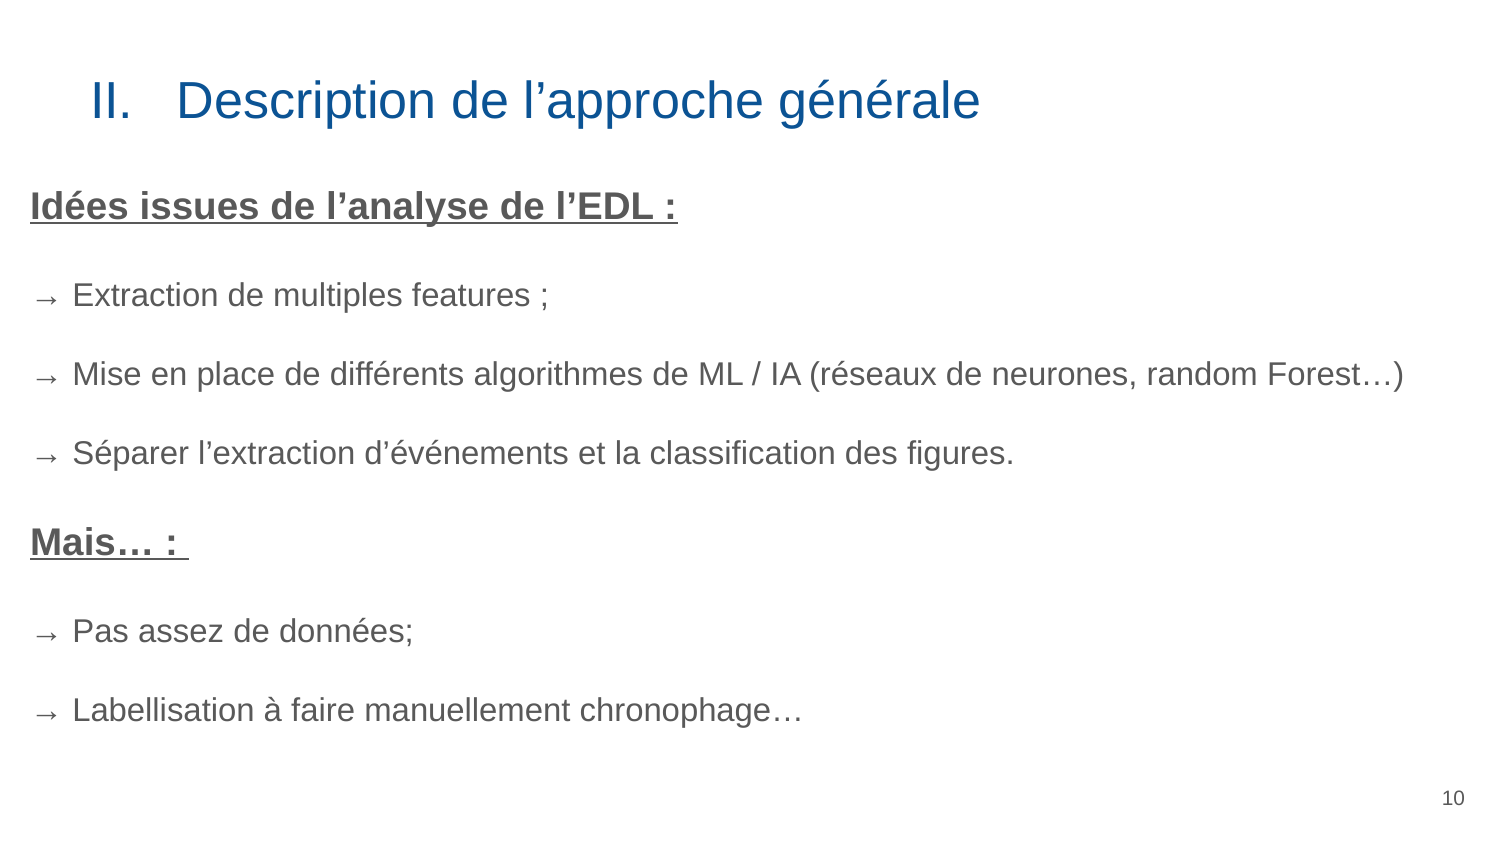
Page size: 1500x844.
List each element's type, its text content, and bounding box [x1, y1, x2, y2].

title II. Description de l’approche générale [0, 0, 1101, 144]
subtitle Idées issues de l’analyse de l’EDL : → Extraction de multiples features ; → Mise en place de différents algorithmes de ML / IA (réseaux de neurones, random Forest…) → Séparer l’extraction d’événements et la classification des figures. Mais… : → Pas assez de données; → Labellisation à faire manuellement chronophage… [15, 166, 1449, 765]
slide_number ‹#› [1389, 764, 1480, 830]
